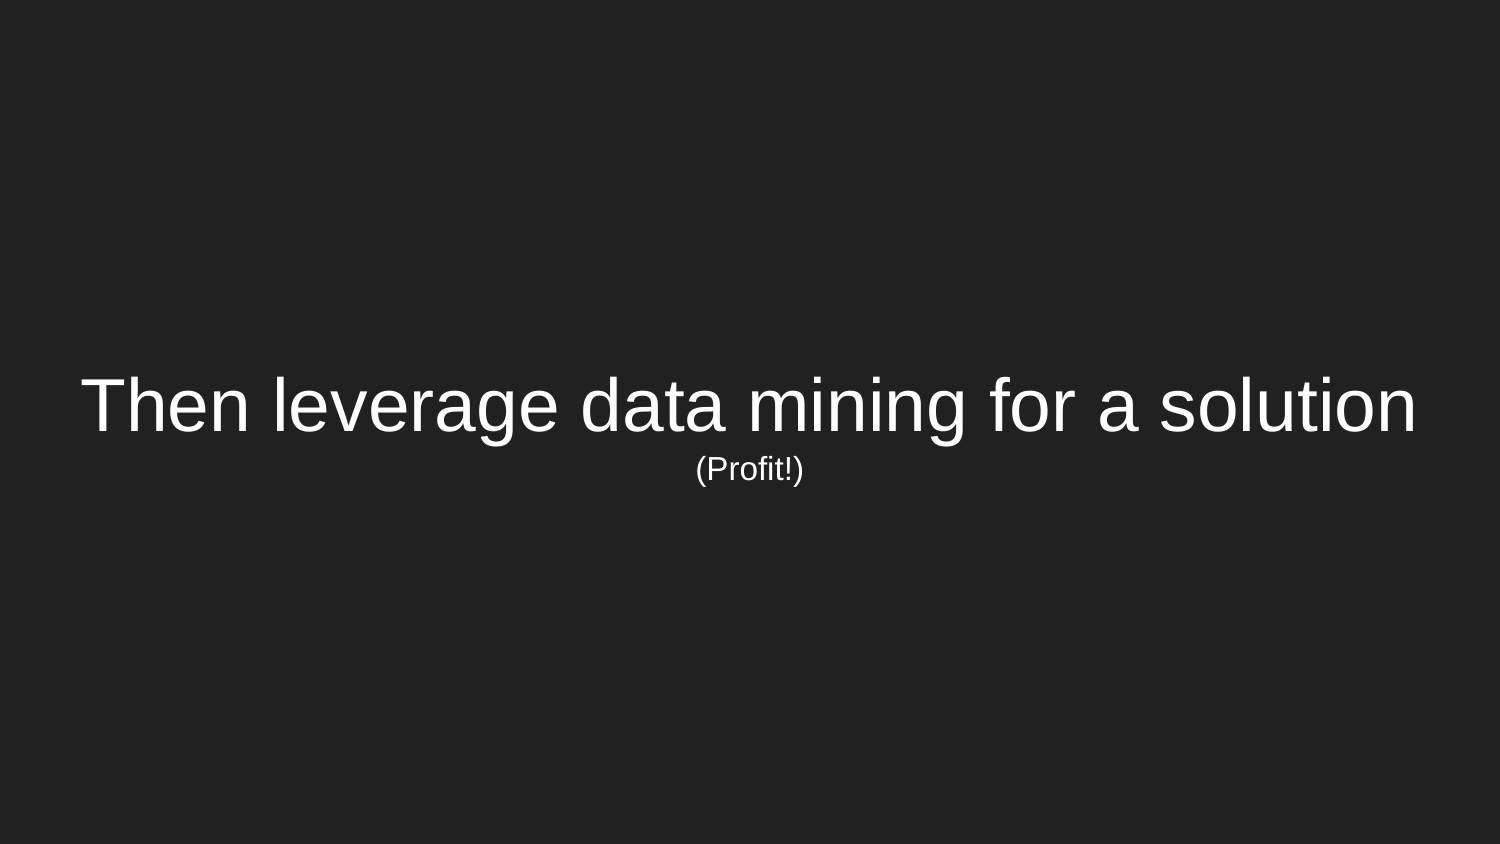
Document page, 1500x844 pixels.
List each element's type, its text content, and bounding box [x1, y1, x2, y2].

title Then leverage data mining for a solution (Profit!) [51, 352, 1449, 491]
